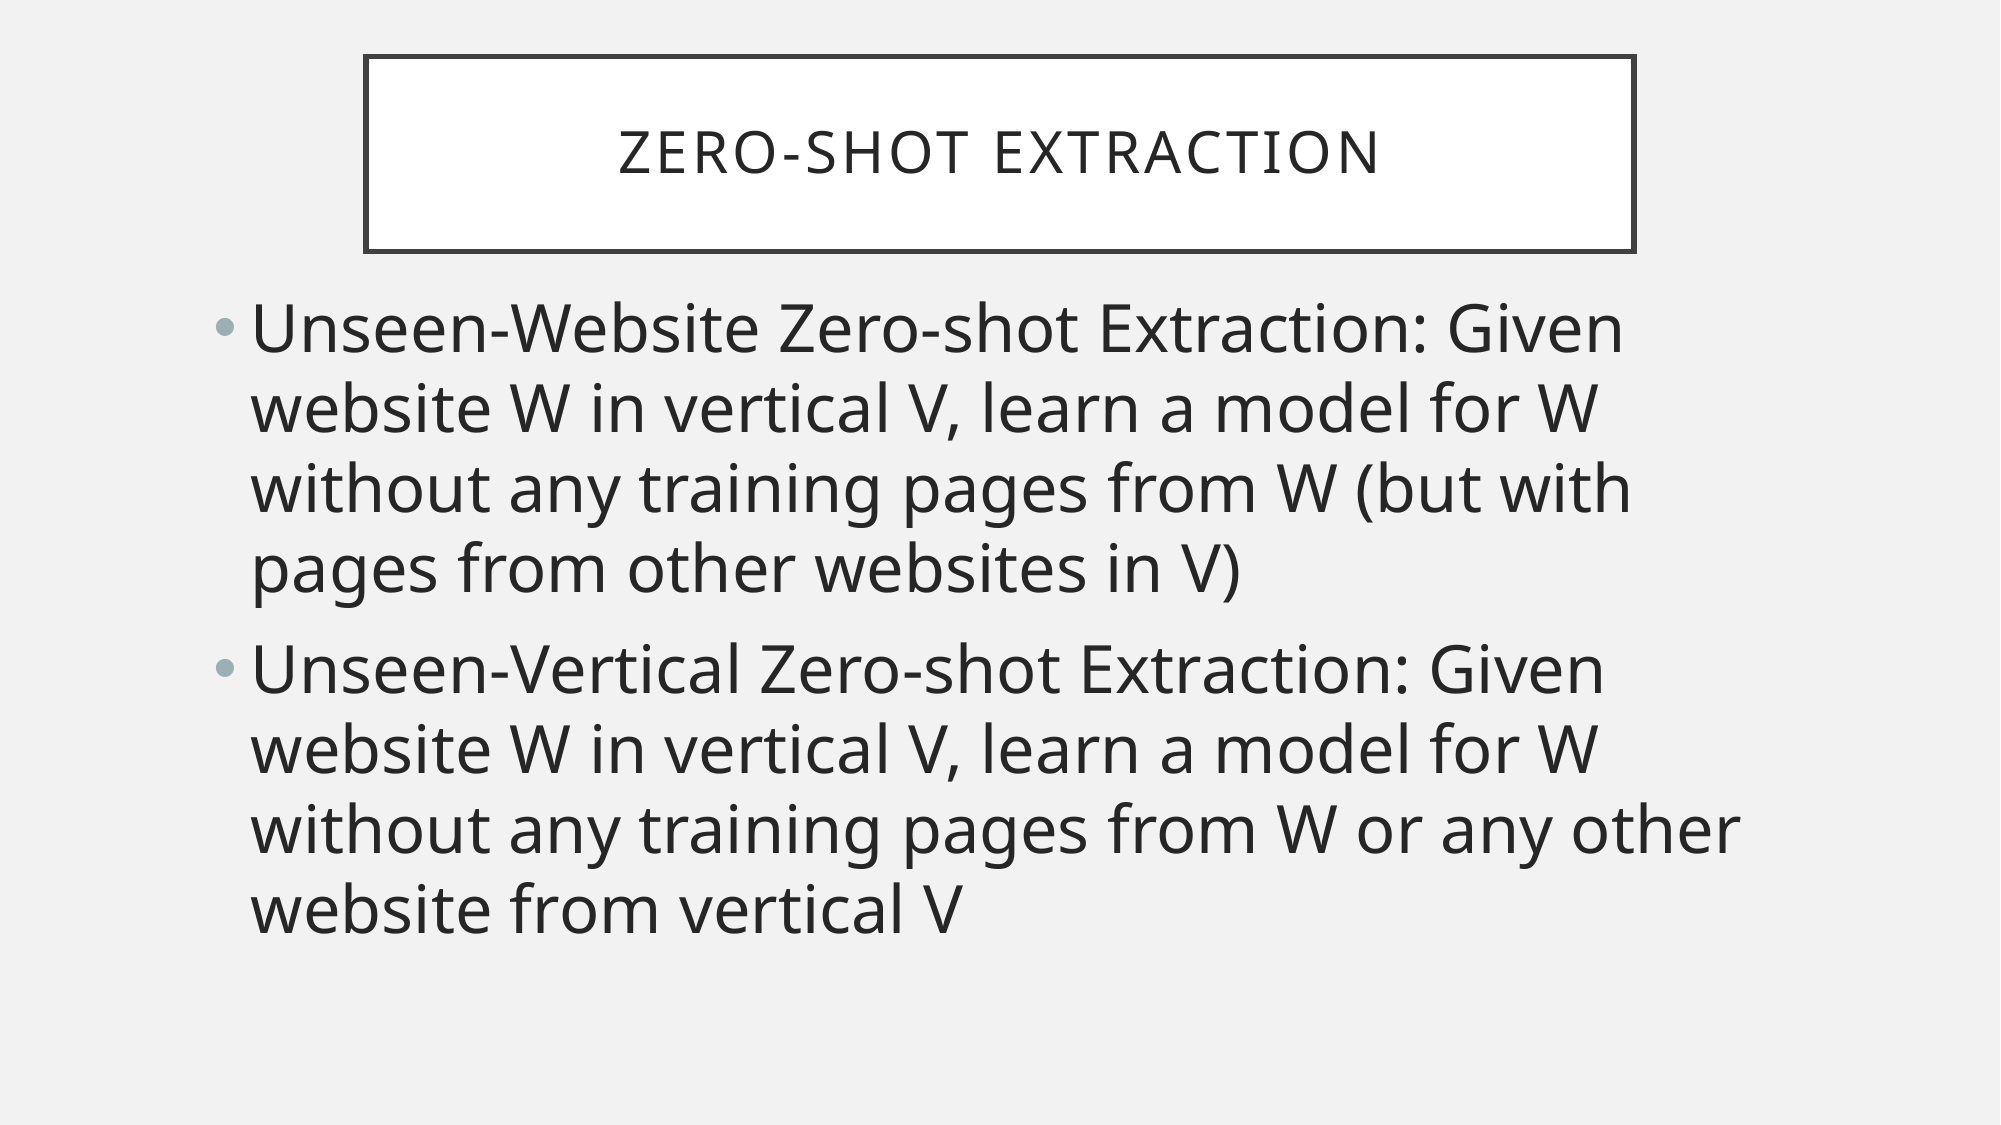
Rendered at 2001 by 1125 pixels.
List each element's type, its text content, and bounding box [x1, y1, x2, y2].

list Unseen-Website Zero-shot Extraction: Given website W in vertical V, learn a model for W without any training pages from W (but with pages from other websites in V) Unseen-Vertical Zero-shot Extraction: Given website W in vertical V, learn a model for W without any training pages from W or any other website from vertical V [198, 278, 1825, 993]
title Zero-shot Extraction [363, 54, 1637, 254]
